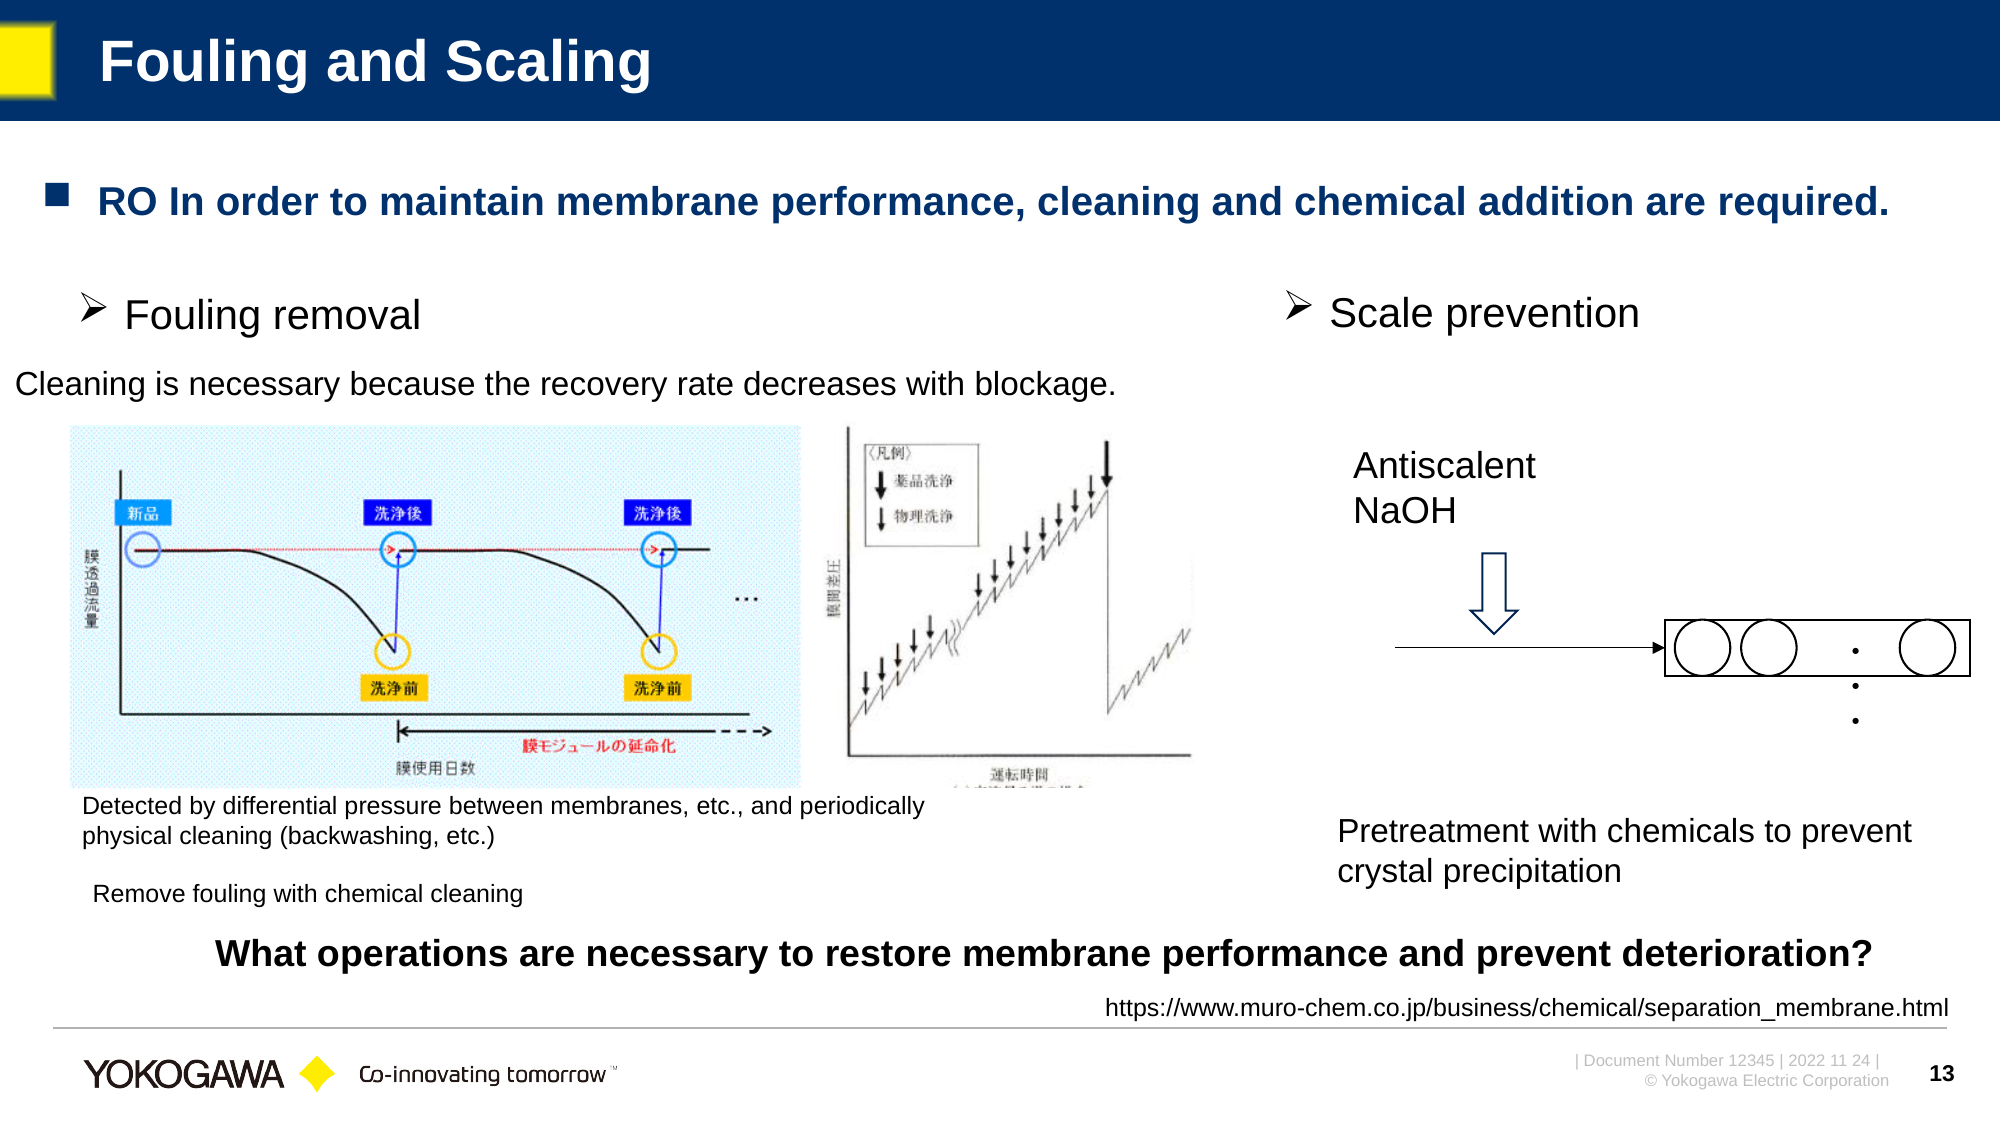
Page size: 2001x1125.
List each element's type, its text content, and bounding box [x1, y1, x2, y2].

text_box [1673, 618, 1732, 677]
text_box [1740, 618, 1798, 677]
text_box Cleaning is necessary because the recovery rate decreases with blockage. [0, 354, 1245, 449]
text_box [1898, 618, 1957, 677]
text_box [1710, 619, 1761, 677]
text_box Pretreatment with chemicals to prevent crystal precipitation [1322, 802, 1931, 937]
picture [68, 425, 802, 789]
text_box [1664, 619, 1695, 677]
text_box Detected by differential pressure between membranes, etc., and periodically physical cleaning (backwashing, etc.) [67, 782, 1037, 888]
text_box What operations are necessary to restore membrane performance and prevent deterioration? [190, 921, 1900, 981]
text_box https://www.muro-chem.co.jp/business/chemical/separation_membrane.html [1090, 984, 1970, 1029]
slide_number 13 [1904, 1042, 1970, 1103]
text_box Fouling removal [62, 280, 488, 346]
list RO In order to maintain membrane performance, cleaning and chemical addition are required. [26, 173, 2000, 259]
picture [0, 6, 69, 115]
title Fouling and Scaling [84, 20, 1955, 106]
picture [816, 419, 1195, 788]
text_box [1777, 619, 1918, 677]
text_box [1898, 652, 1920, 677]
text_box ・・・ [1815, 625, 1898, 746]
picture [83, 1055, 617, 1093]
text_box [1468, 584, 1520, 636]
text_box Remove fouling with chemical cleaning [78, 870, 570, 916]
text_box Antiscalent NaOH [1338, 433, 1659, 584]
text_box [1935, 619, 1971, 677]
text_box Scale prevention [1267, 278, 1876, 343]
